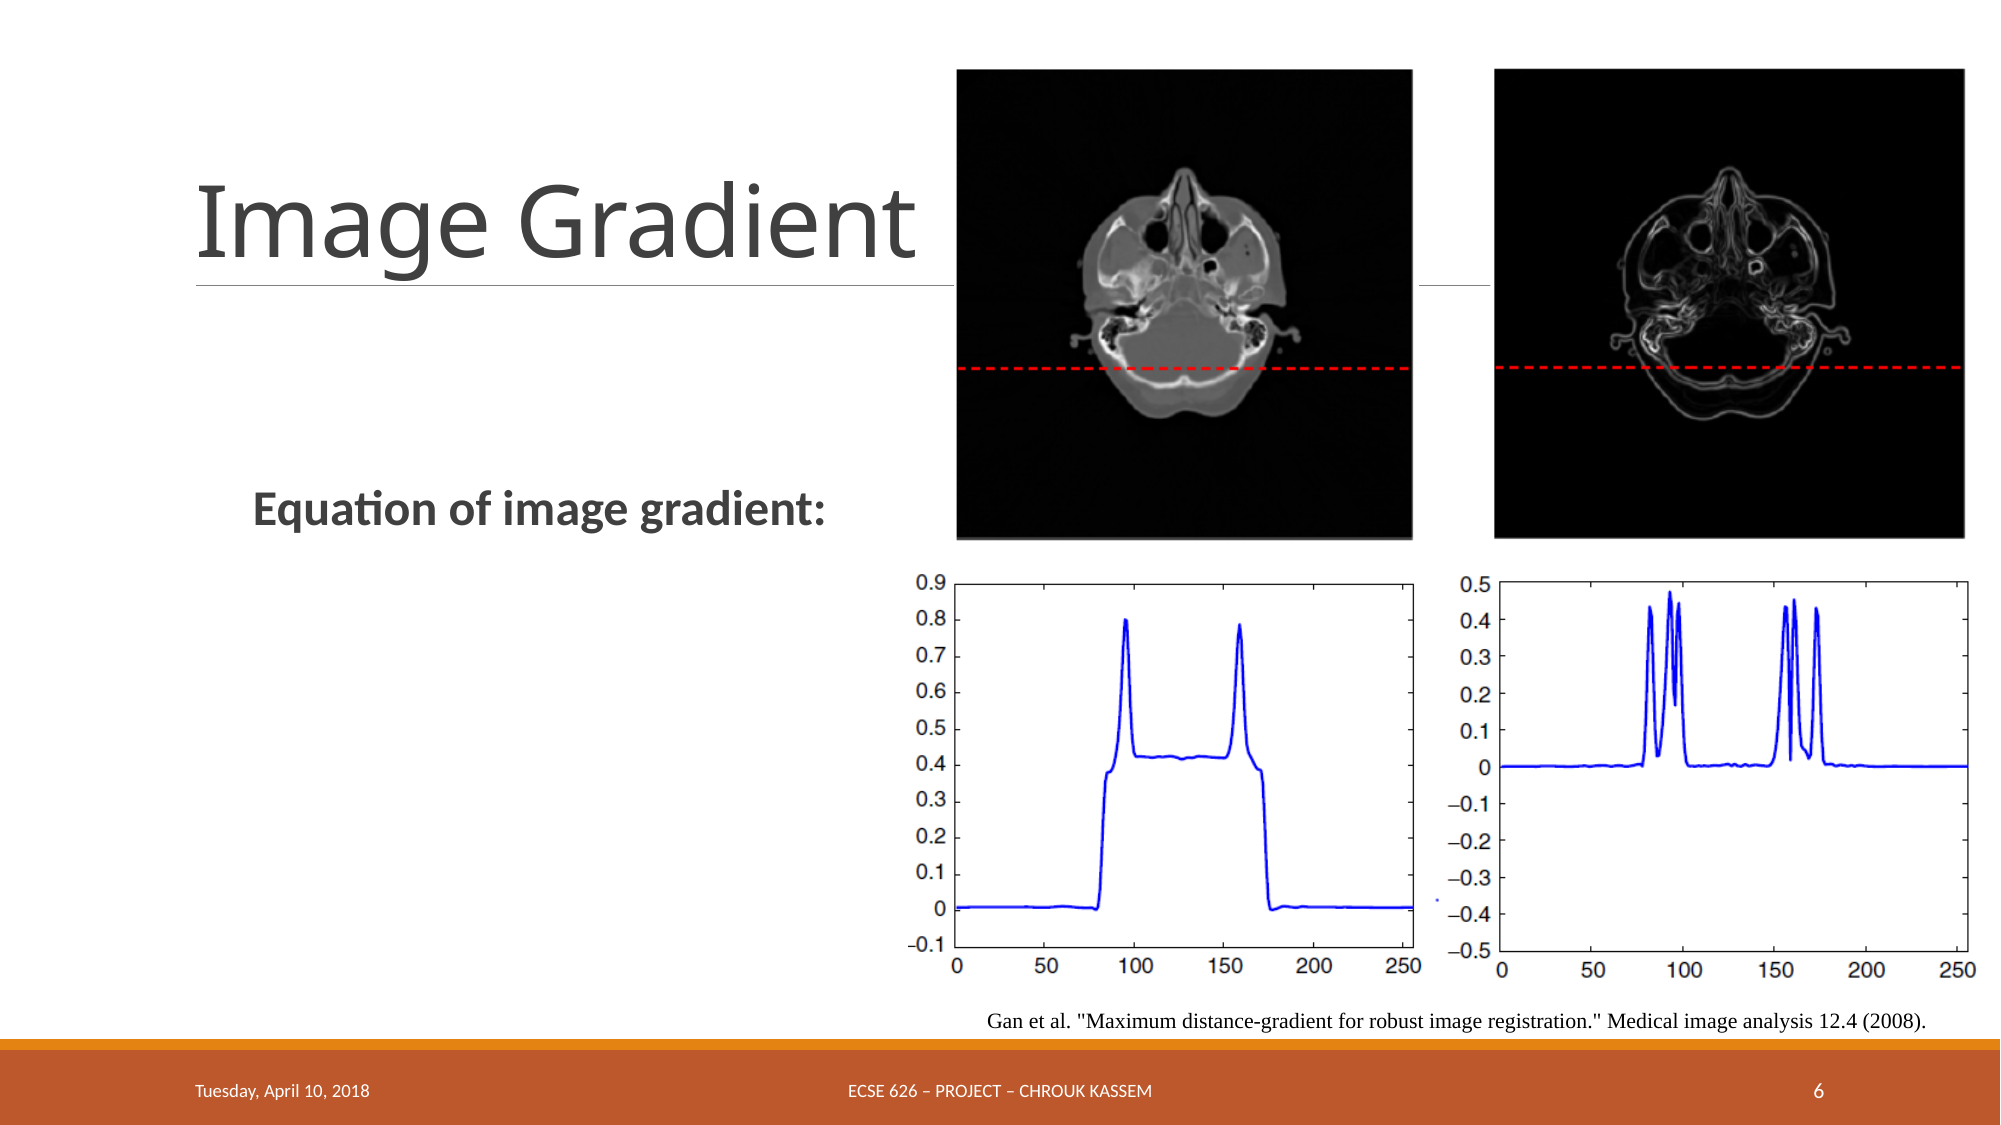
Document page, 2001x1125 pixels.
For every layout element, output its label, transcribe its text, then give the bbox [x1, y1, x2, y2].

title Image Gradient [180, 47, 1830, 285]
slide_number 6 [1624, 1059, 1840, 1120]
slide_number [180, 1059, 586, 1120]
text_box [907, 58, 1440, 984]
text_box Gan et al. "Maximum distance-gradient for robust image registration." Medical image analysis 12.4 (2008). [956, 999, 1960, 1041]
footer ECSE 626 – Project – Chrouk Kassem [604, 1059, 1396, 1120]
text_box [1445, 66, 1984, 1005]
